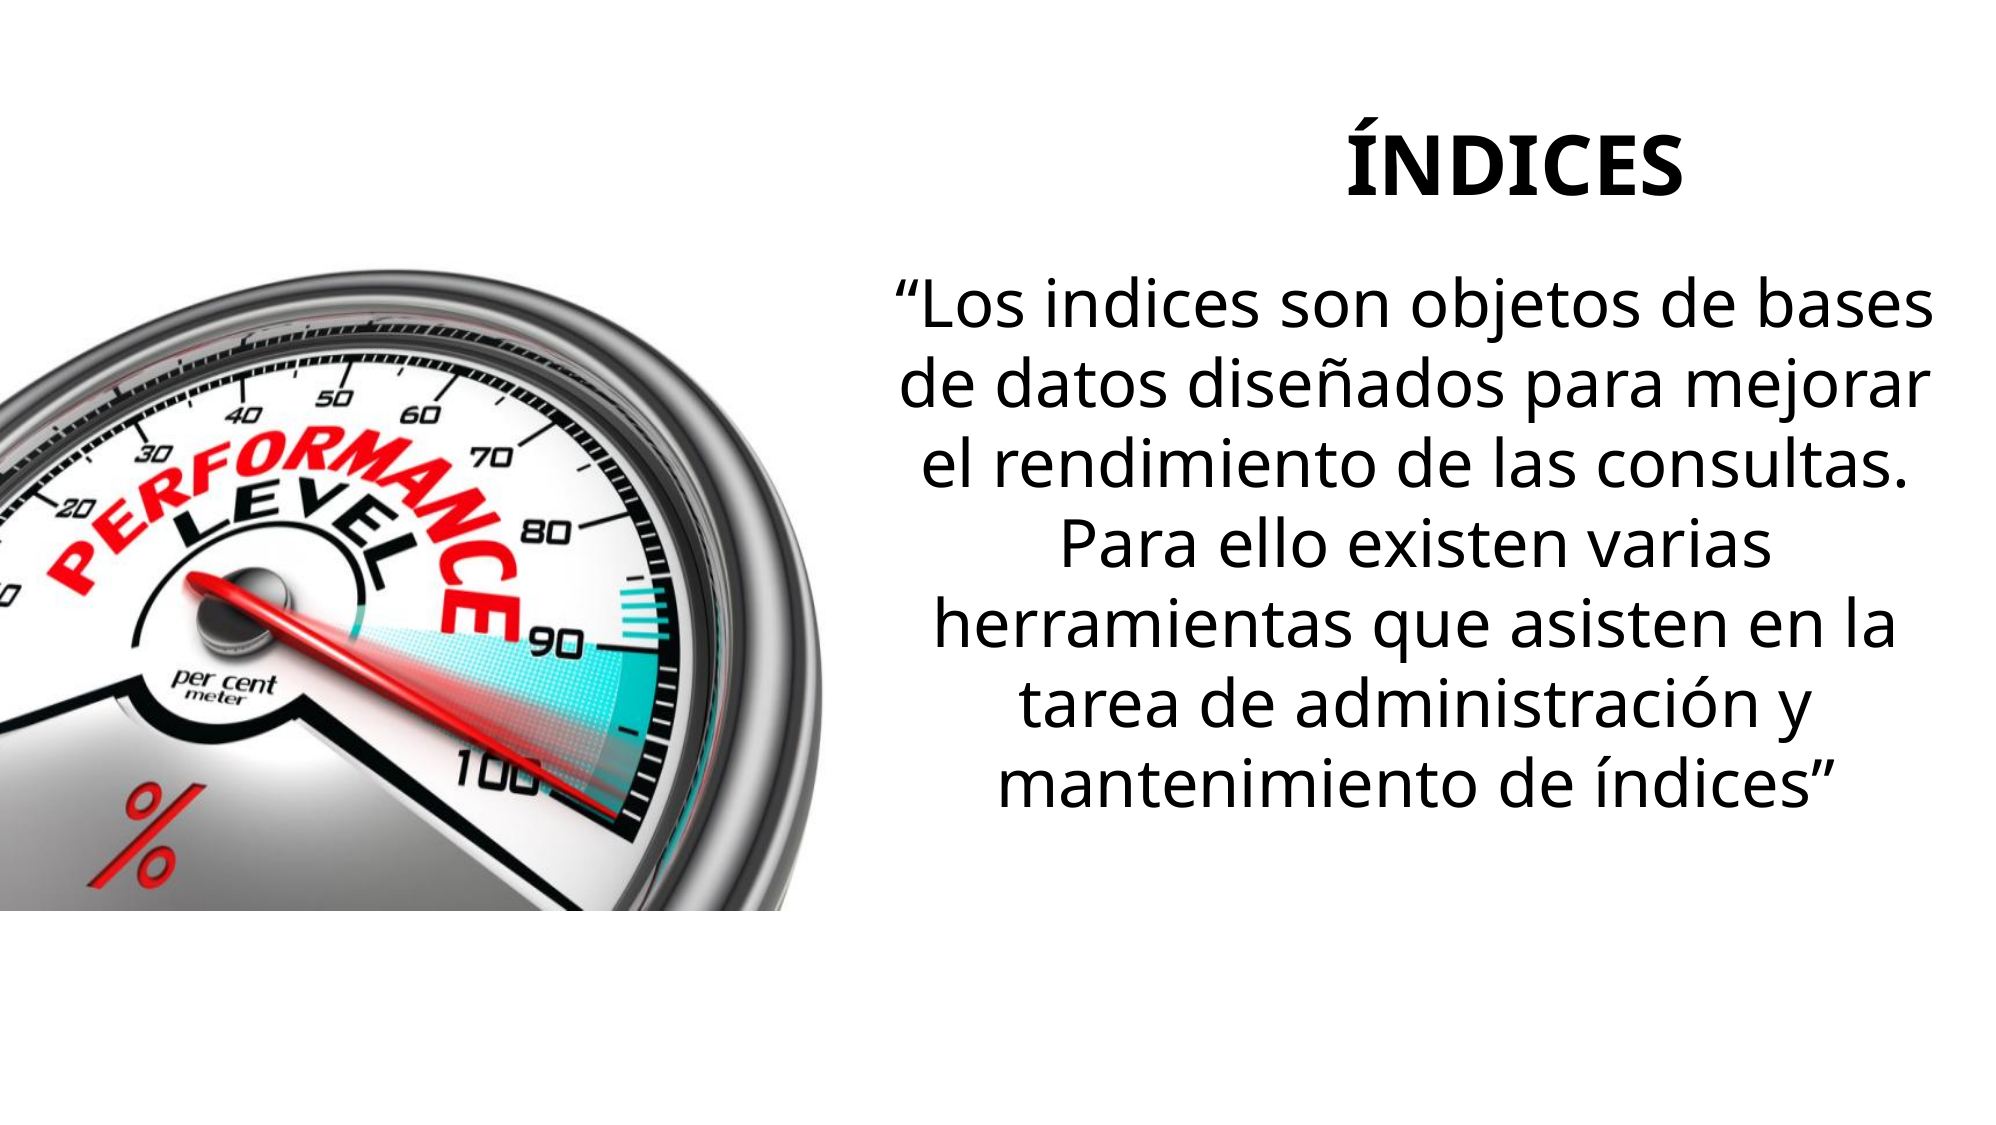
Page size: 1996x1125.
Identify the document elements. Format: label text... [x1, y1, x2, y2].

text_box “Los indices son objetos de bases de datos diseñados para mejorar el rendimiento de las consultas. Para ello existen varias herramientas que asisten en la tarea de administración y mantenimiento de índices” [859, 253, 1973, 829]
text_box ÍNDICES [1331, 104, 1701, 220]
picture [0, 262, 836, 911]
